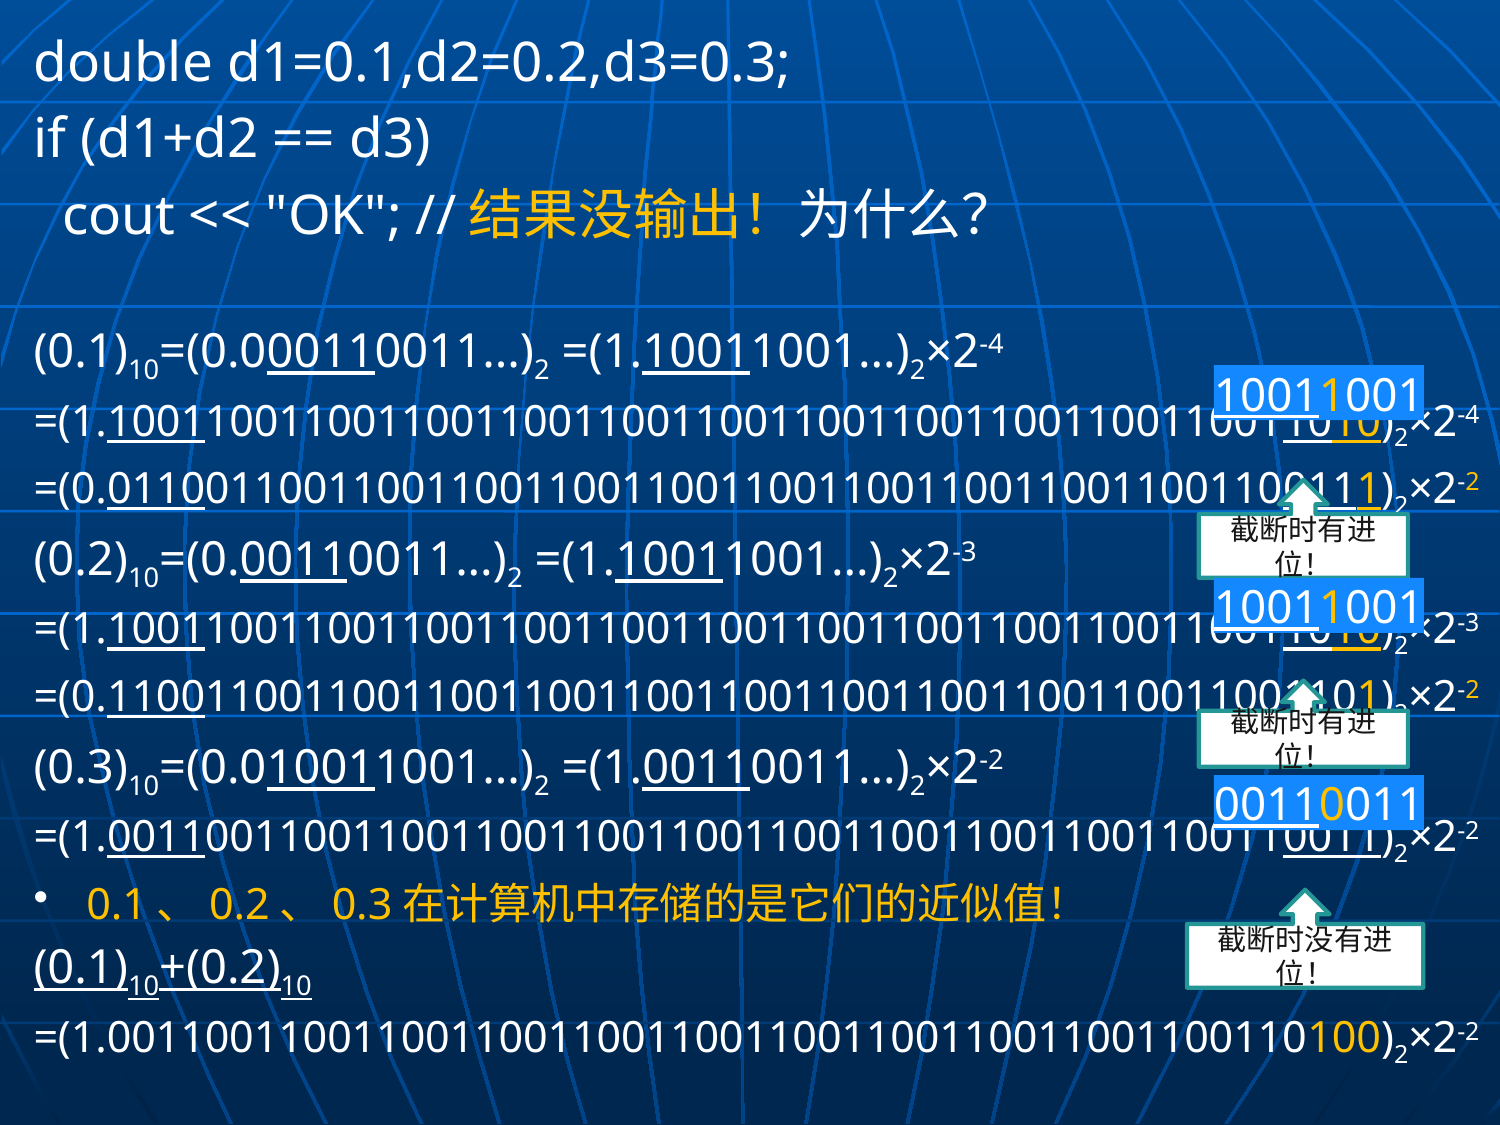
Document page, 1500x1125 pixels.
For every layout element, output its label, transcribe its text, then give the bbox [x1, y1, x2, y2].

text_box 10011001 [1213, 365, 1424, 421]
list double d1=0.1,d2=0.2,d3=0.3; if (d1+d2 == d3) cout << "OK"; //结果没输出！为什么？ (0.1)10=(0.000110011...)2 =(1.10011001...)2×2-4 =(1.1001100110011001100110011001100110011001100110011010)2×2-4 =(0.0110011001100110011001100110011001100110011001100111)2×2-2 (0.2)10=(0.00110011...)2 =(1.10011001...)2×2-3 =(1.1001100110011001100110011001100110011001100110011010)2×2-3 =(0.1100110011001100110011001100110011001100110011001101)2×2-2 (0.3)10=(0.010011001...)2 =(1.00110011...)2×2-2 =(1.0011001100110011001100110011001100110011001100110011)2×2-2 0.1、0.2、0.3在计算机中存储的是它们的近似值！ (0.1)10+(0.2)10 =(1.0011001100110011001100110011001100110011001100110100)2×2-2 [17, 19, 1500, 1125]
text_box 截断时有进位！ [1196, 678, 1410, 769]
text_box 10011001 [1213, 577, 1424, 633]
text_box 00110011 [1213, 775, 1424, 831]
text_box 截断时有进位！ [1196, 477, 1410, 580]
text_box 截断时没有进位！ [1184, 887, 1426, 990]
